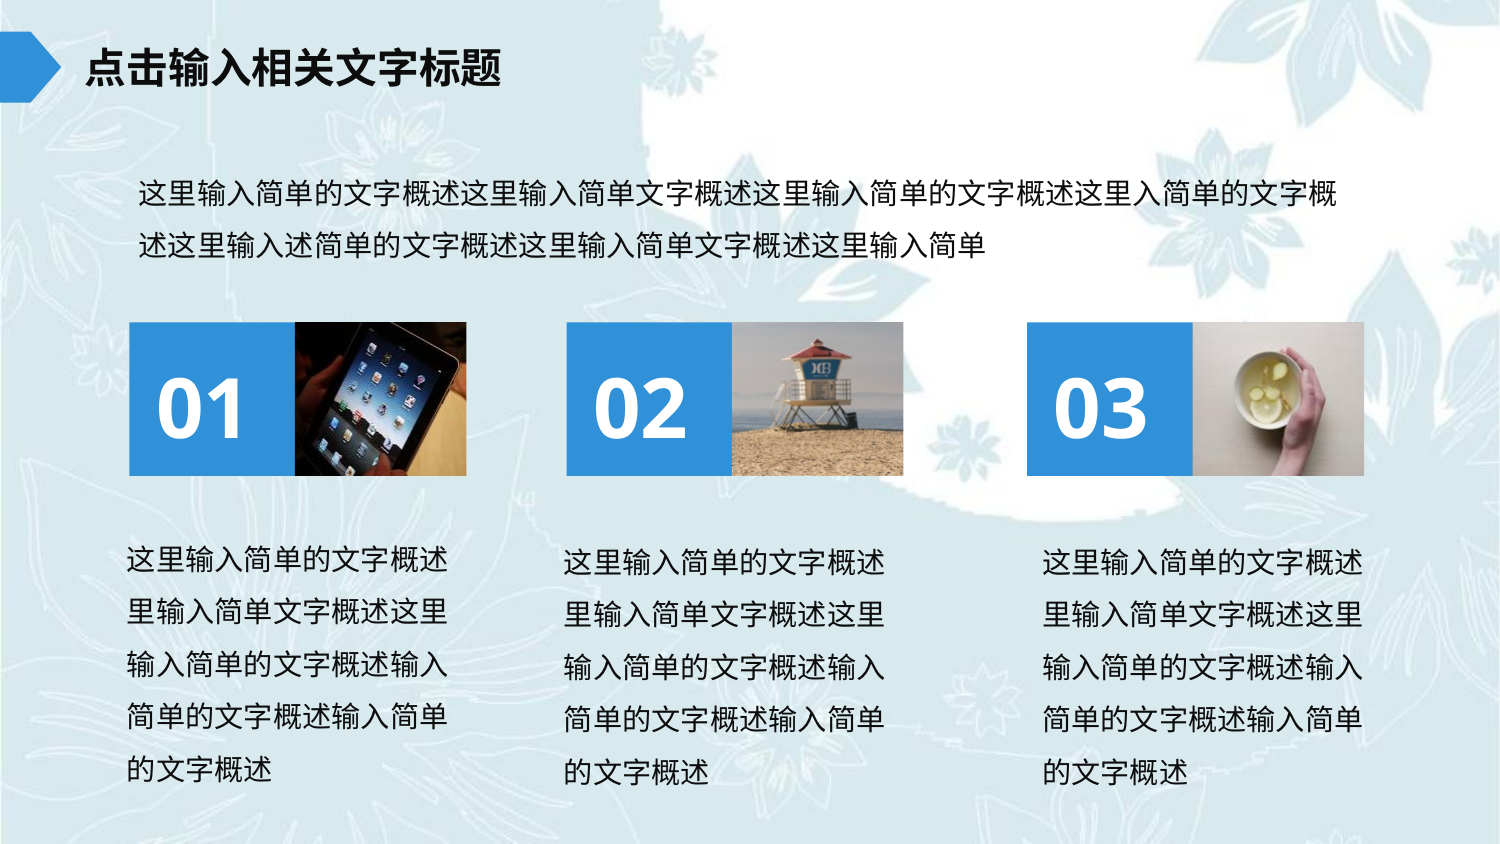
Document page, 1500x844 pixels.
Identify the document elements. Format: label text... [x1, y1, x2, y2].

text_box [1025, 320, 1190, 478]
text_box [0, 29, 63, 105]
text_box 这里输入简单的文字概述这里输入简单文字概述这里输入简单的文字概述这里入简单的文字概述这里输入述简单的文字概述这里输入简单文字概述这里输入简单 [123, 150, 1365, 270]
text_box [564, 320, 730, 478]
text_box 02 [578, 348, 726, 463]
text_box [730, 320, 906, 478]
text_box [293, 320, 468, 478]
text_box 这里输入简单的文字概述里输入简单文字概述这里 输入简单的文字概述输入简单的文字概述输入简单的文字概述 [112, 516, 479, 794]
text_box [127, 320, 293, 478]
text_box 01 [141, 348, 289, 463]
text_box 点击输入相关文字标题 [70, 34, 518, 100]
text_box 03 [1039, 348, 1187, 463]
picture [0, 0, 1500, 844]
text_box 这里输入简单的文字概述里输入简单文字概述这里 输入简单的文字概述输入简单的文字概述输入简单的文字概述 [1027, 519, 1394, 797]
text_box [1190, 320, 1366, 478]
text_box 这里输入简单的文字概述里输入简单文字概述这里 输入简单的文字概述输入简单的文字概述输入简单的文字概述 [549, 519, 916, 797]
